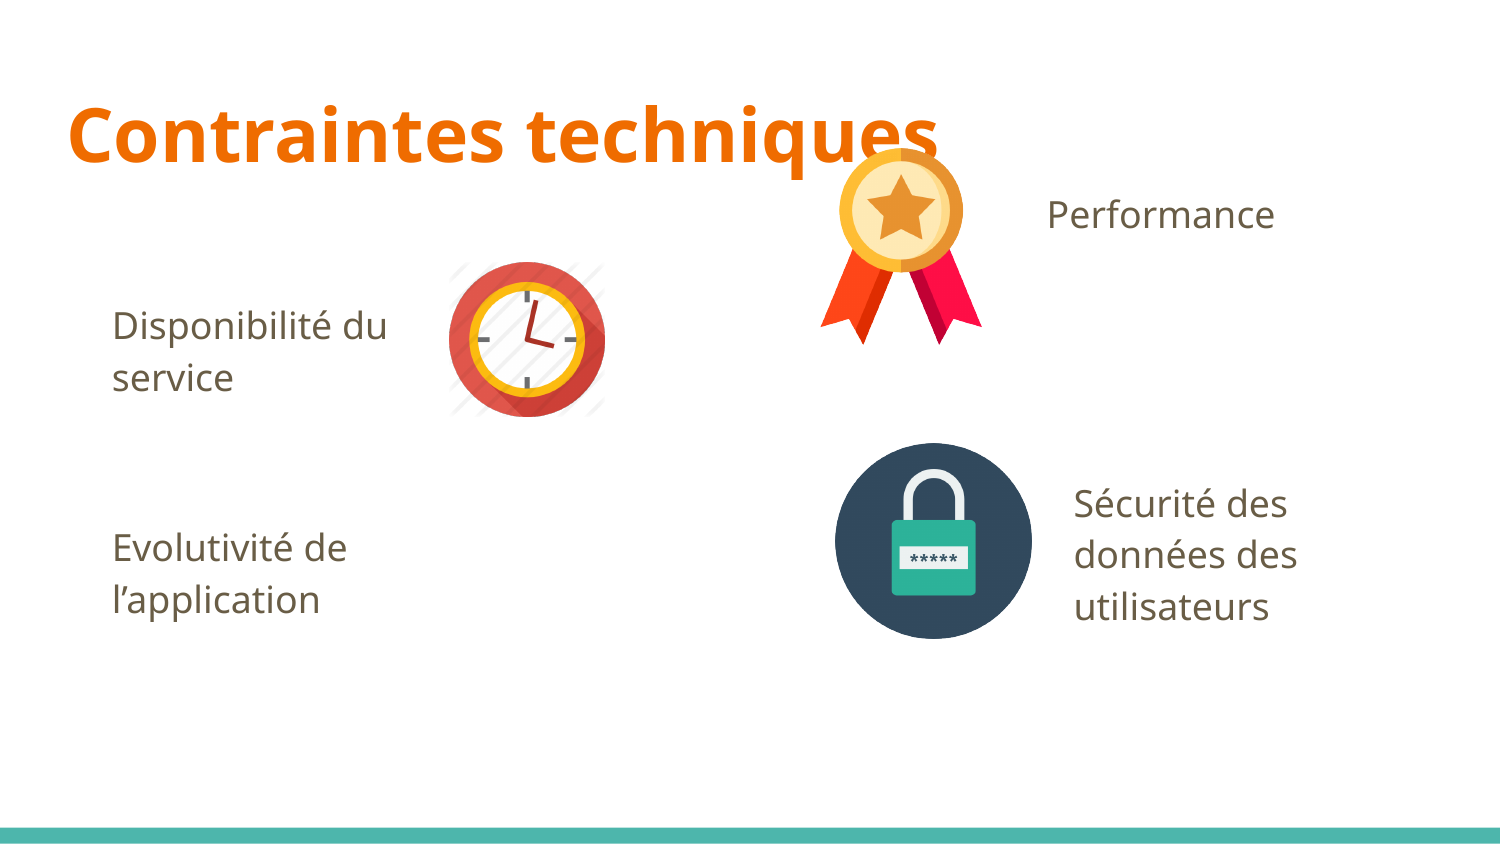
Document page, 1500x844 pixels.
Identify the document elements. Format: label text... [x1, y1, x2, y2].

title Contraintes techniques [51, 72, 1449, 189]
picture [449, 262, 605, 418]
text_box Performance [1031, 157, 1322, 263]
picture [835, 442, 1032, 640]
text_box Sécurité des données des utilisateurs [1058, 462, 1449, 639]
text_box Disponibilité du service Evolutivité de l’application [96, 277, 523, 639]
picture [802, 148, 1000, 346]
